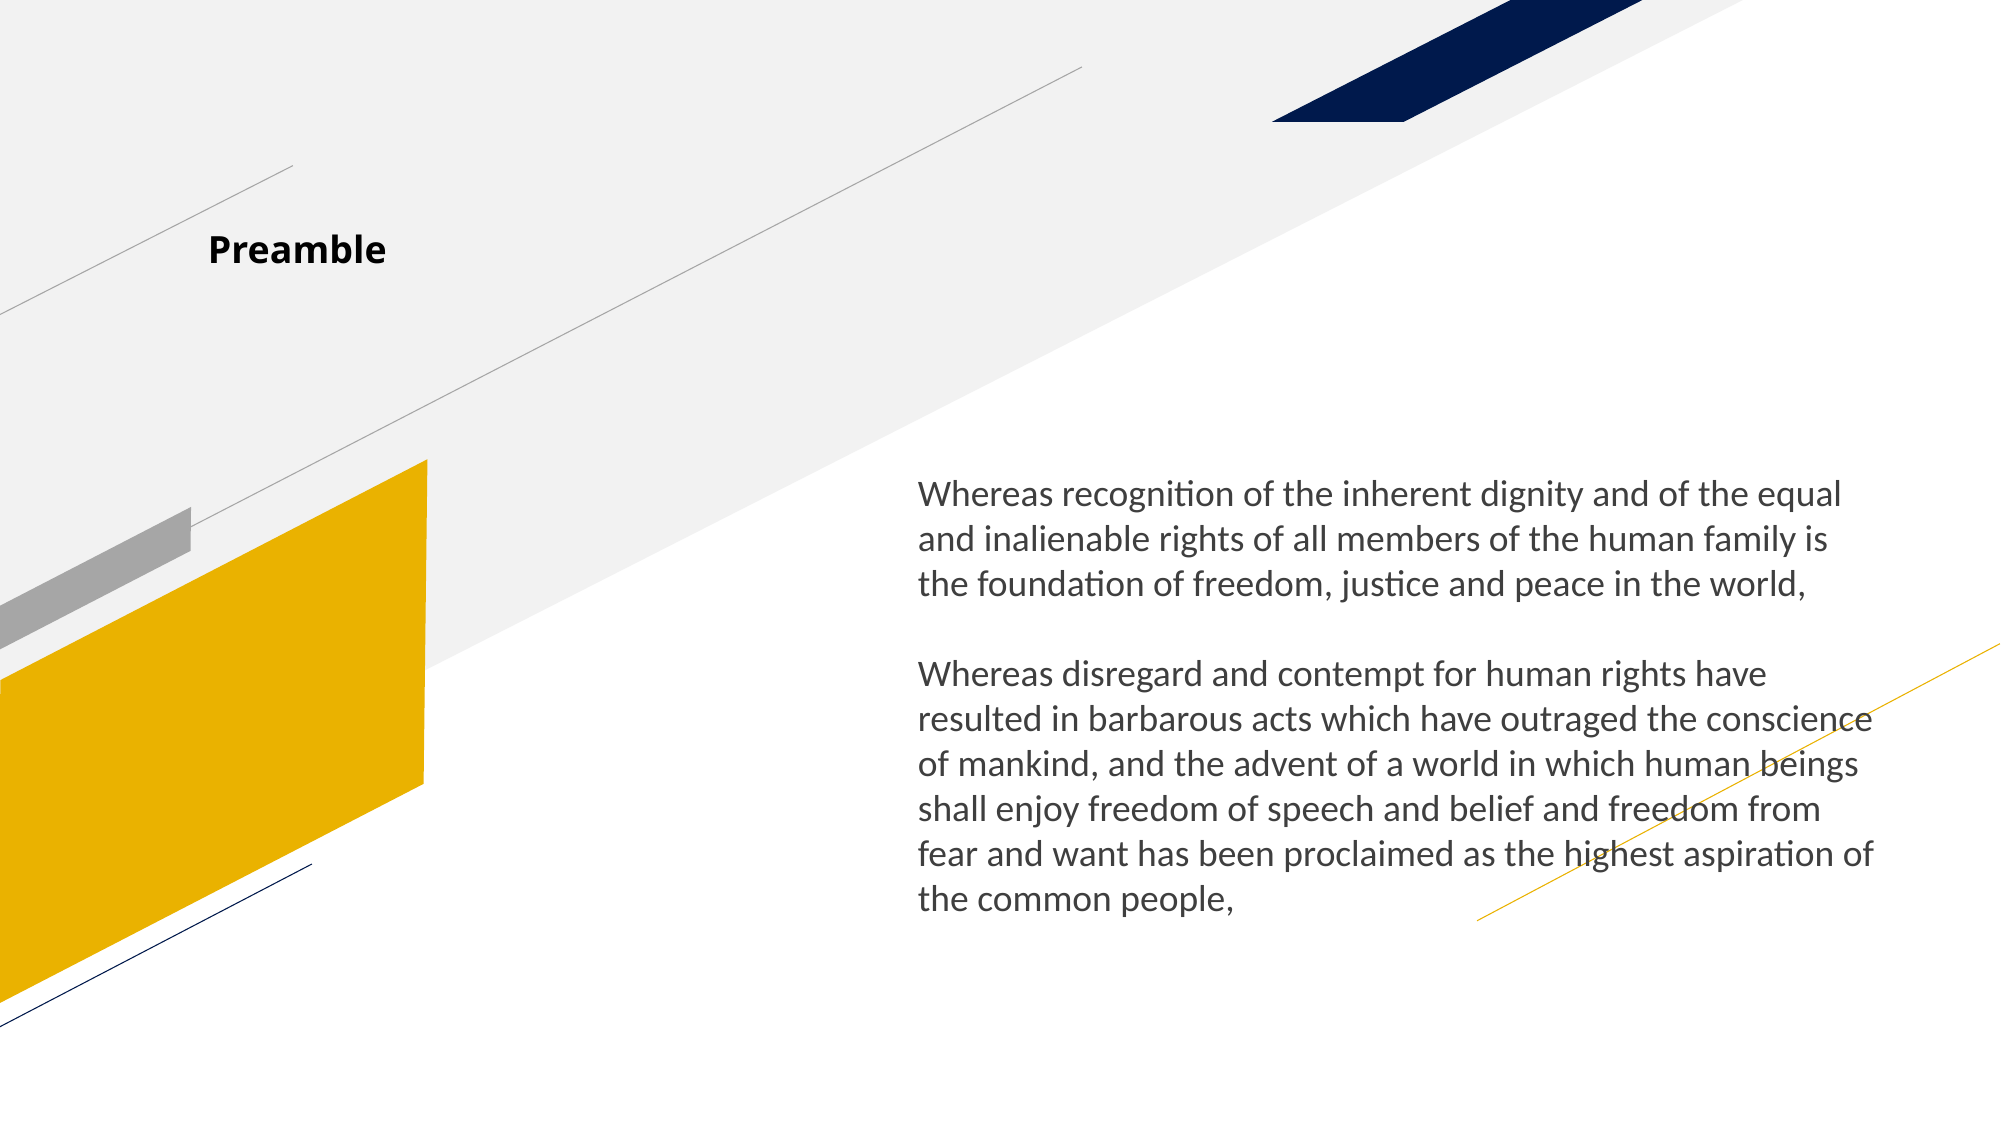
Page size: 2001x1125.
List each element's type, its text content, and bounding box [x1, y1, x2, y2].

text_box Preamble [193, 219, 714, 279]
text_box Whereas recognition of the inherent dignity and of the equal and inalienable rights of all members of the human family is the foundation of freedom, justice and peace in the world, Whereas disregard and contempt for human rights have resulted in barbarous acts which have outraged the conscience of mankind, and the advent of a world in which human beings shall enjoy freedom of speech and belief and freedom from fear and want has been proclaimed as the highest aspiration of the common people, [903, 462, 1903, 927]
